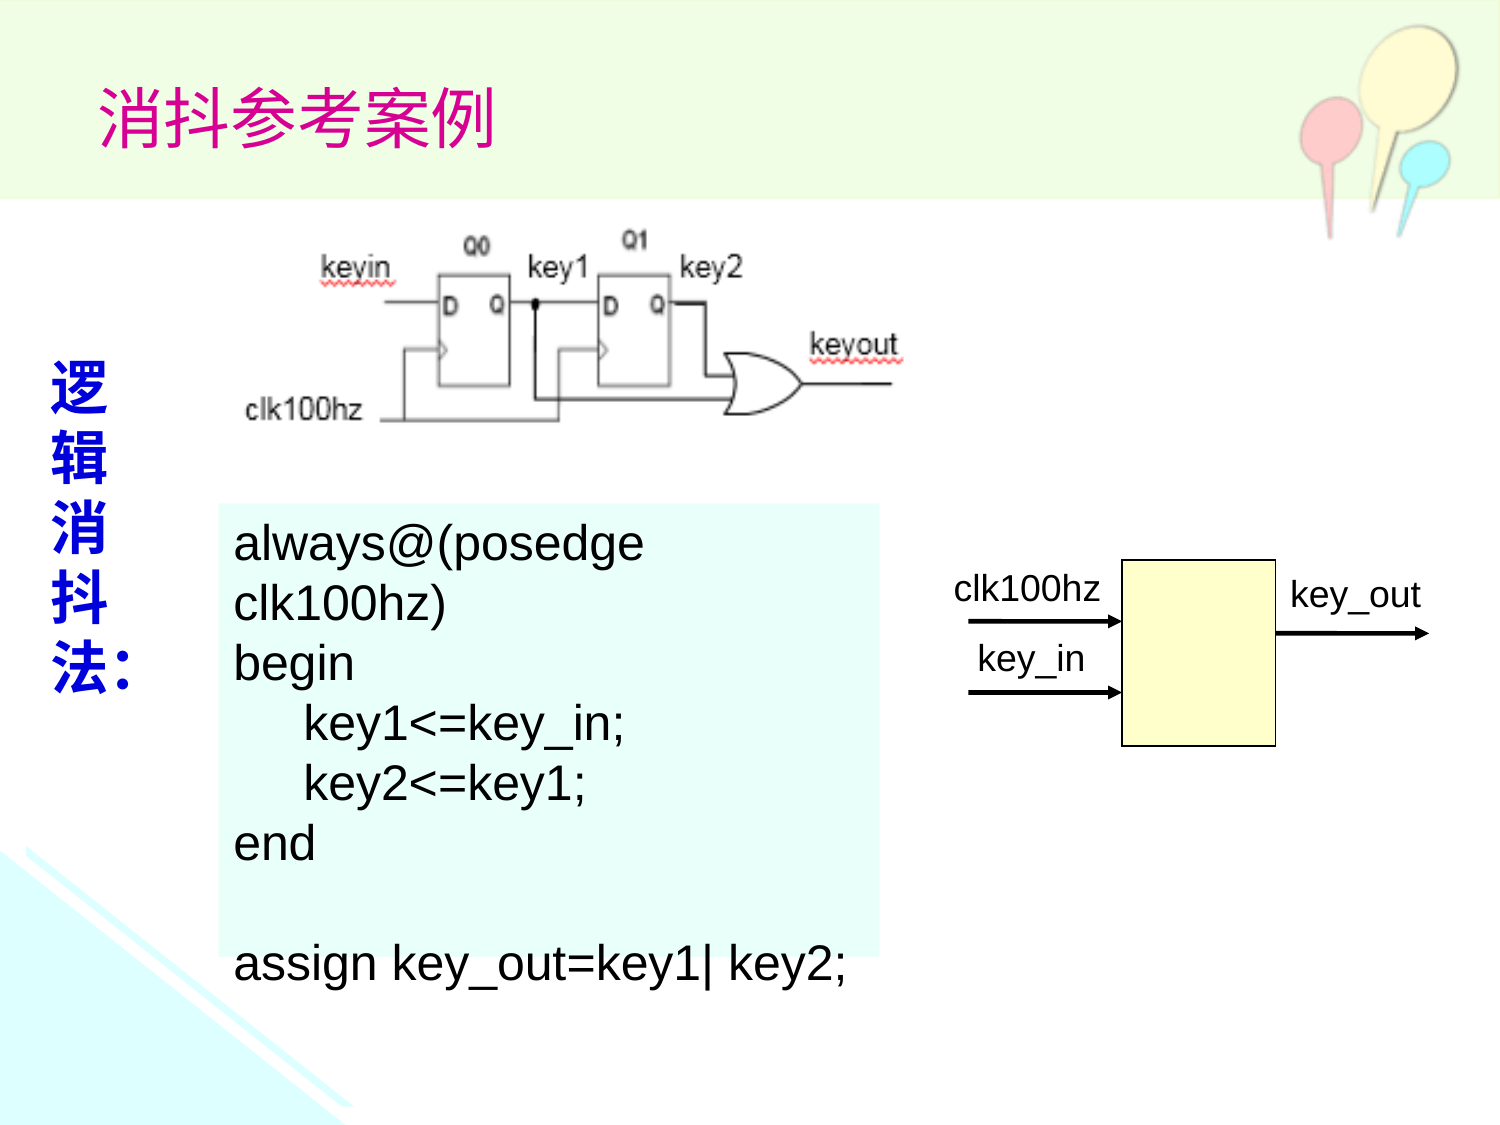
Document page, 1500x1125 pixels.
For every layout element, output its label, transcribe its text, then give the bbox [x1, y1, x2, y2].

picture [0, 0, 1500, 1125]
text_box 逻辑消抖 法： [35, 343, 160, 709]
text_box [938, 556, 1471, 747]
text_box always@(posedge clk100hz) begin key1<=key_in; key2<=key1; end assign key_out=key1| key2; [218, 503, 880, 957]
text_box 消抖参考案例 [82, 46, 1016, 187]
